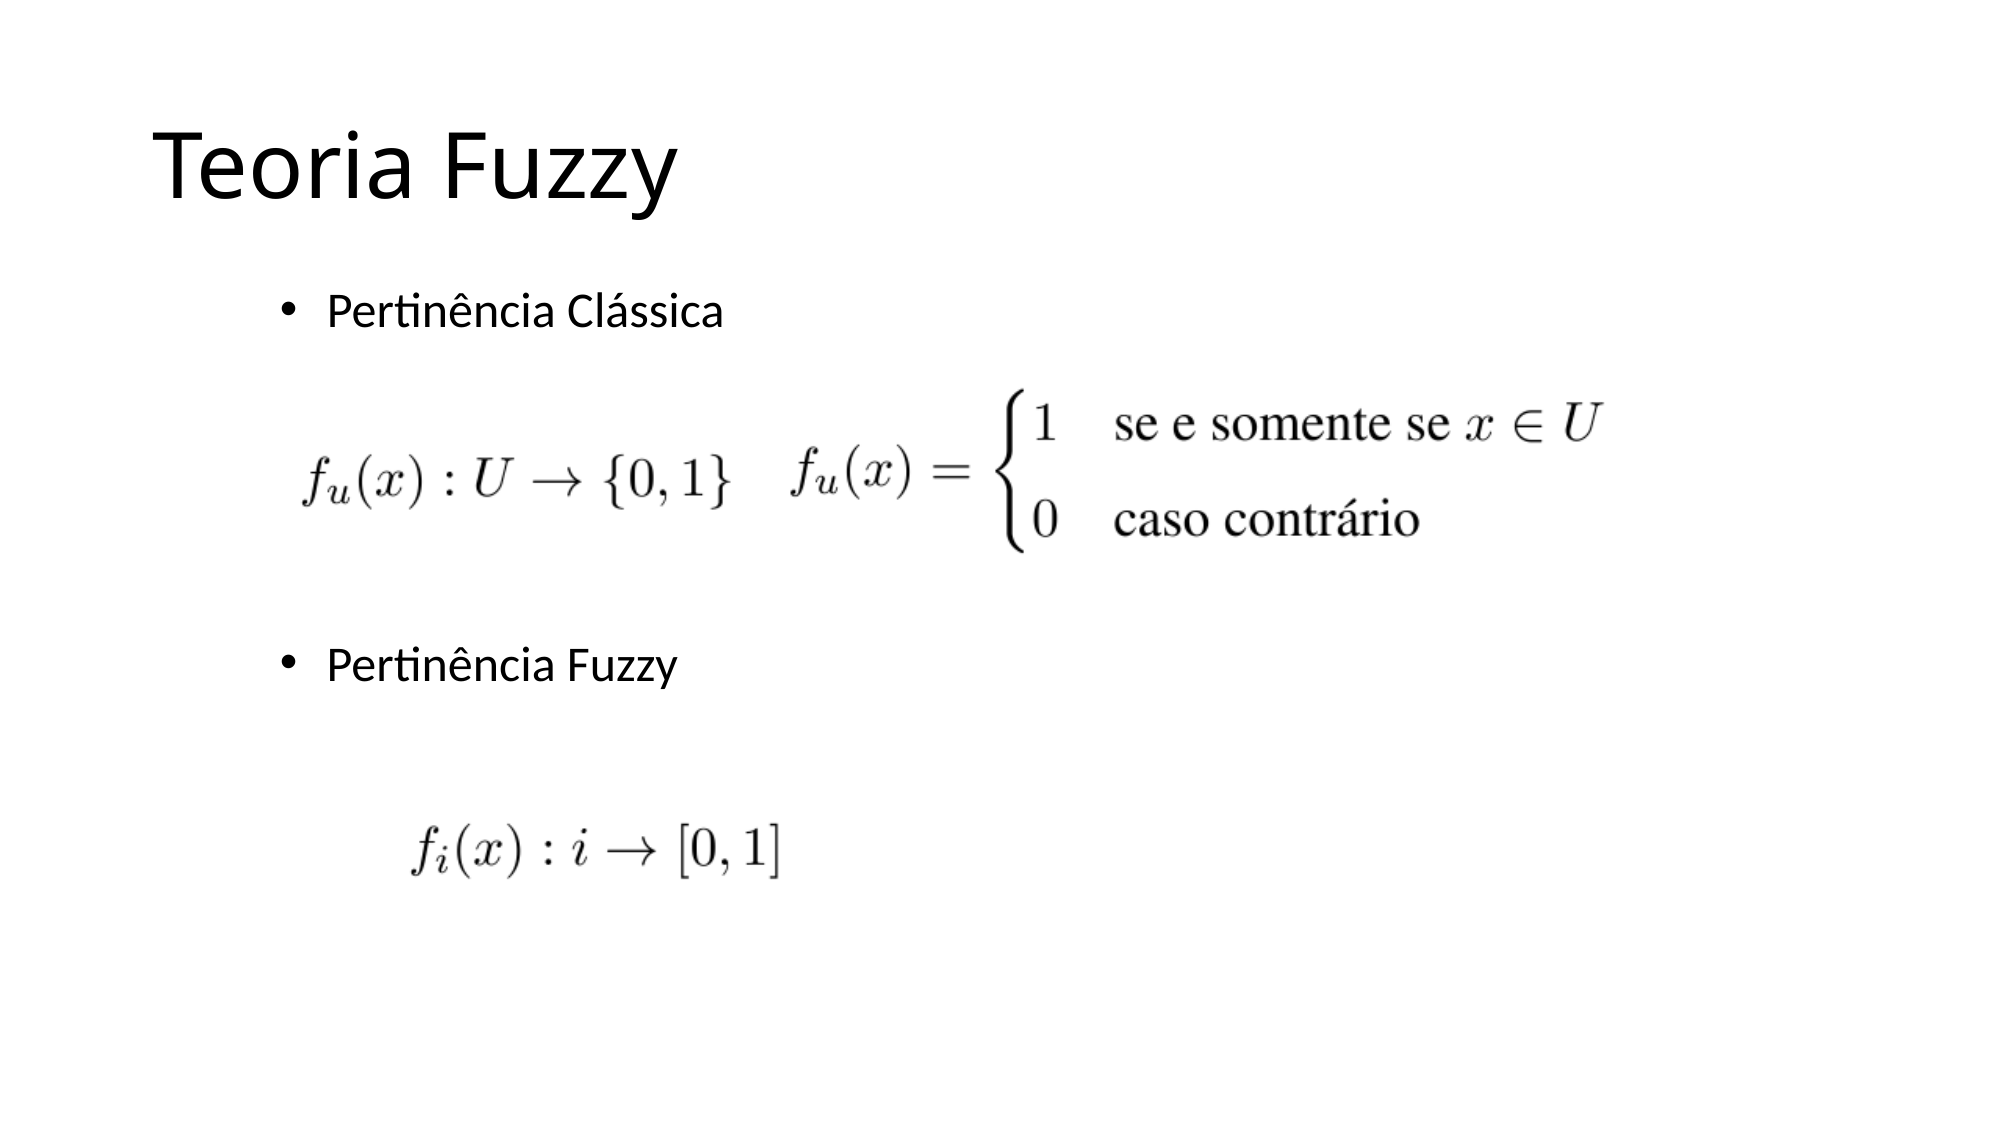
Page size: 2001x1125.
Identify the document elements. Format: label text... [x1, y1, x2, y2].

text_box Pertinência Clássica [265, 270, 740, 346]
picture [262, 346, 1634, 605]
text_box Pertinência Fuzzy [265, 623, 694, 699]
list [371, 801, 802, 906]
title Teoria Fuzzy [137, 59, 1863, 278]
